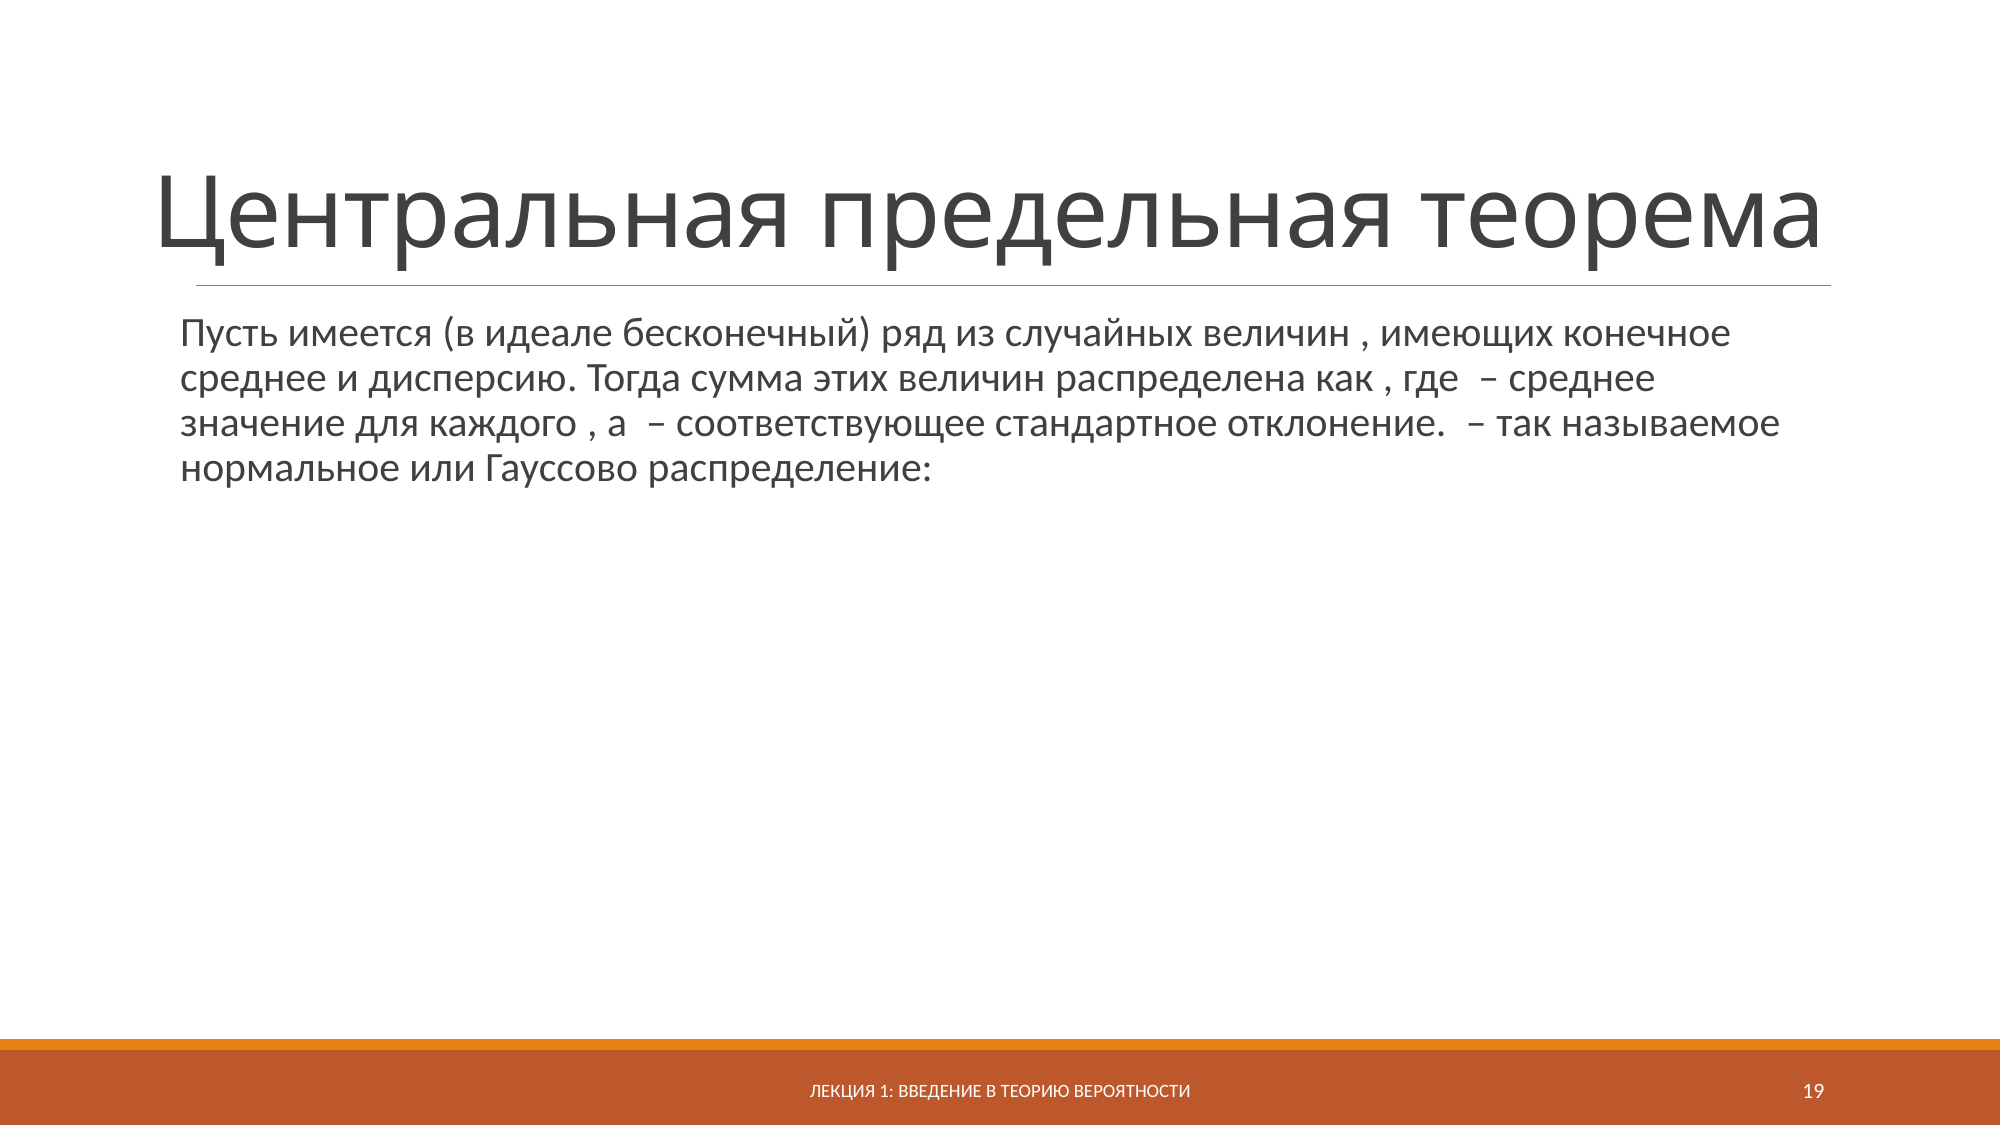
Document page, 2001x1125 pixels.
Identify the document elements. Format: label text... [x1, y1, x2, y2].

slide_number 19 [1624, 1059, 1840, 1120]
title Центральная предельная теорема [137, 59, 1863, 276]
footer Лекция 1: введение в теорию вероятности [604, 1059, 1396, 1120]
